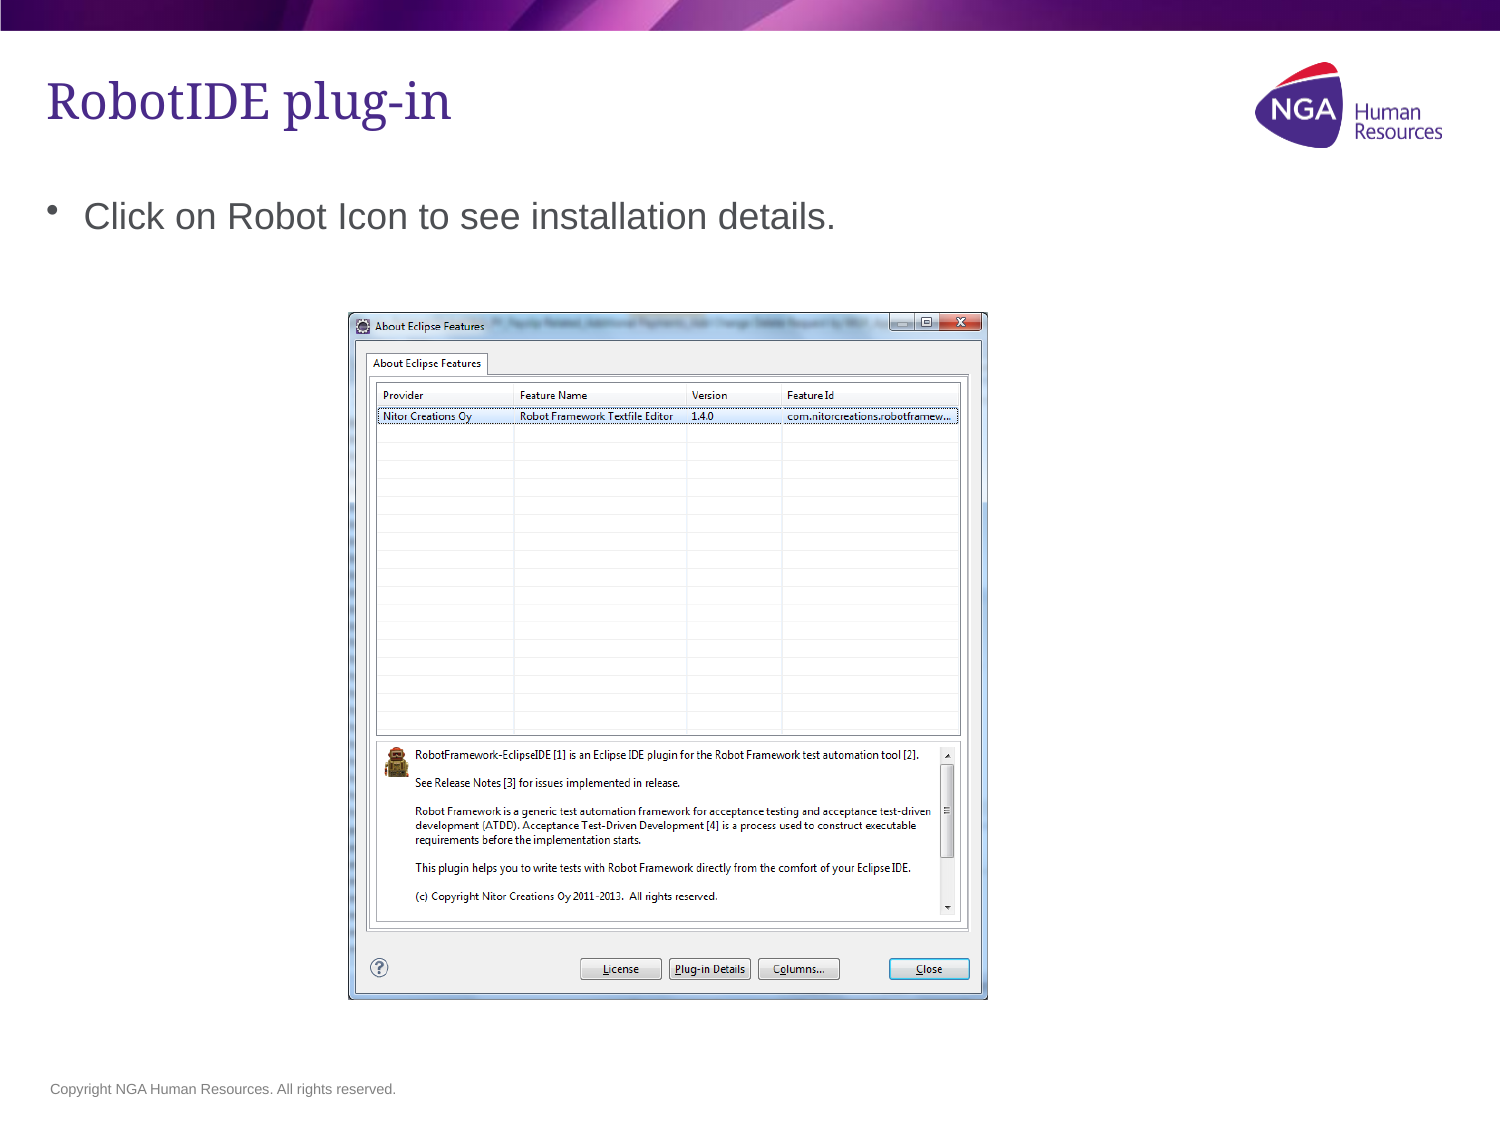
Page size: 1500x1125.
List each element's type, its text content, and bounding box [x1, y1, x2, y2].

list Click on Robot Icon to see installation details. [46, 192, 1450, 1024]
picture [348, 312, 988, 1001]
title RobotIDE plug-in [46, 76, 1218, 131]
picture [2, 0, 1500, 30]
picture [1255, 62, 1442, 148]
